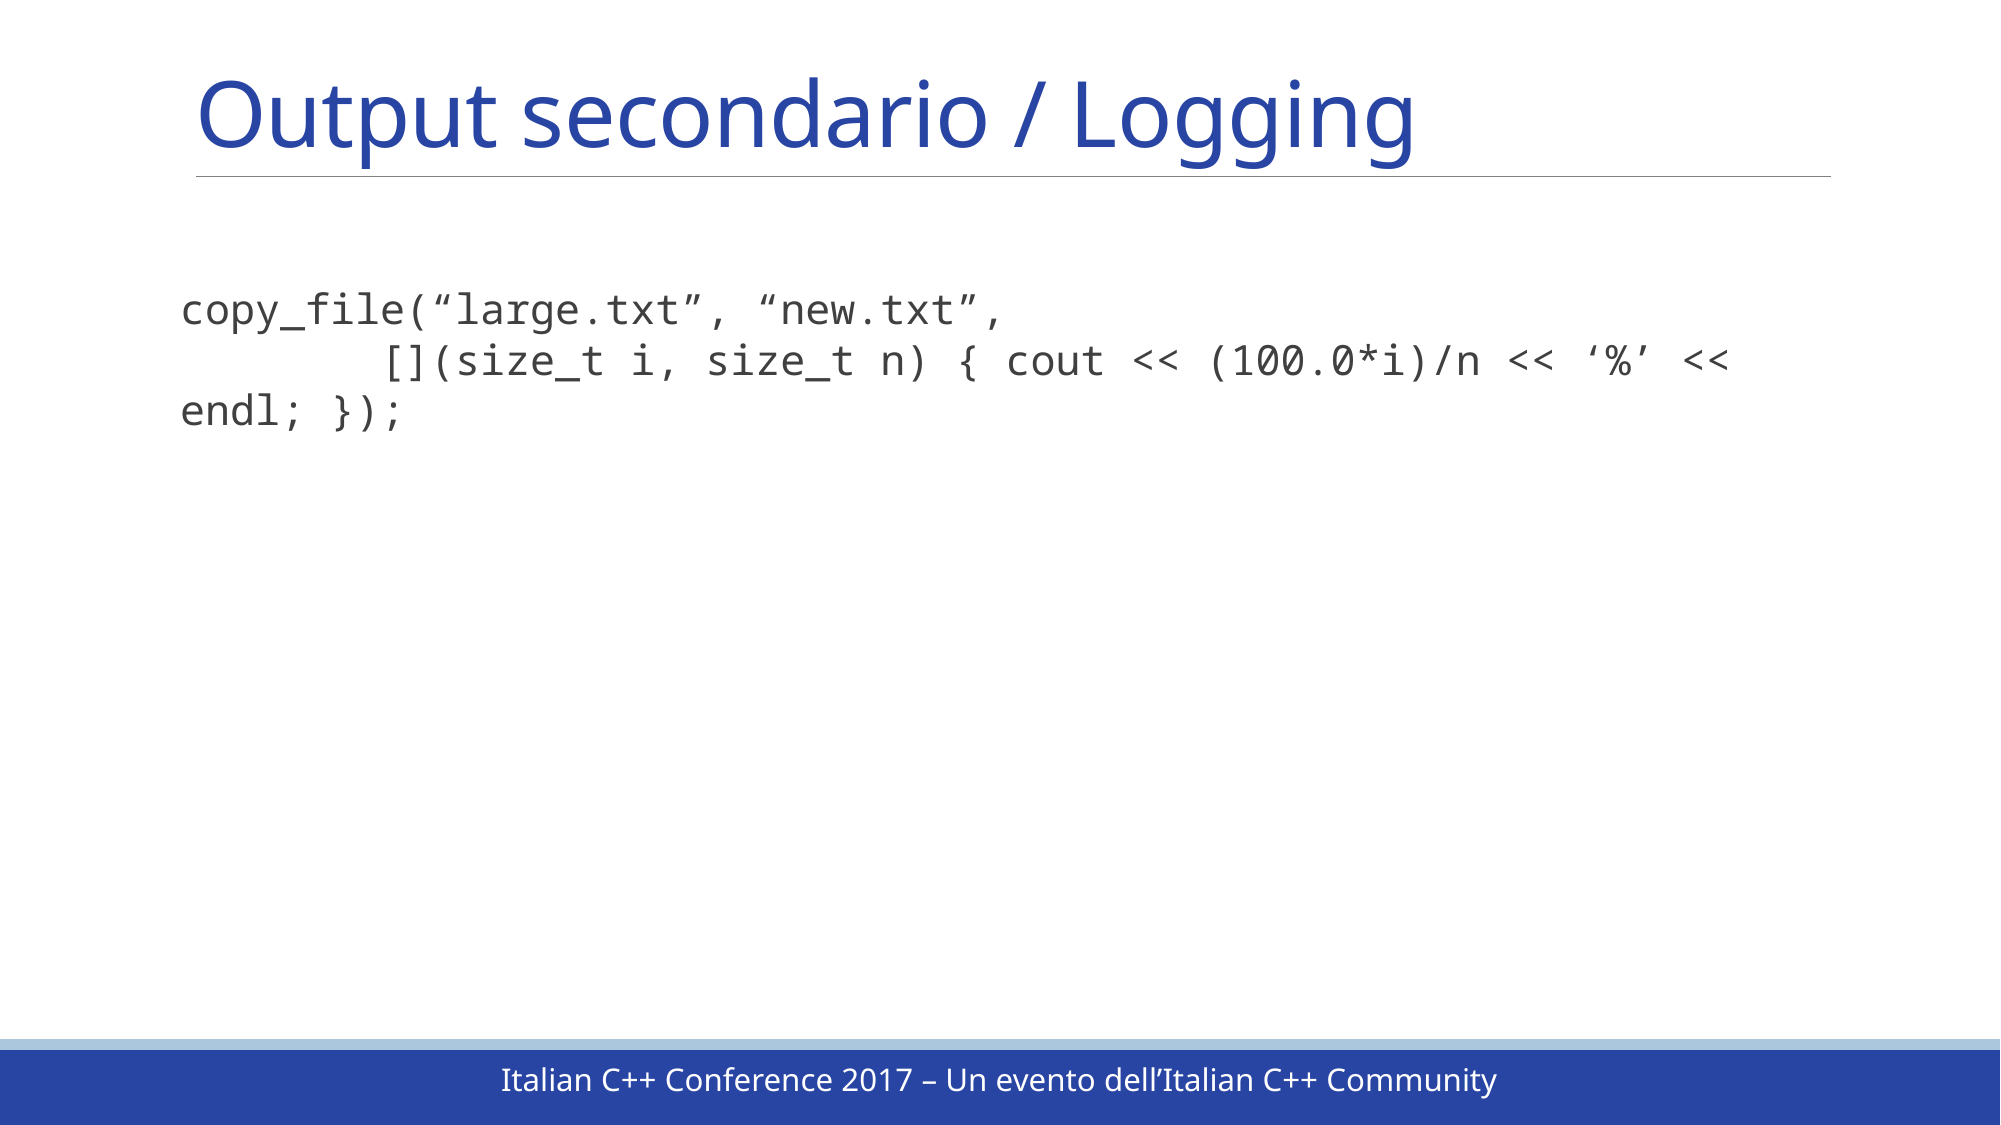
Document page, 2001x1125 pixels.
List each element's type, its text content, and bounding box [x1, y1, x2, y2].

title Output secondario / Logging [180, 2, 1830, 175]
list copy_file(“large.txt”, “new.txt”, [](size_t i, size_t n) { cout << (100.0*i)/n << ‘%’ << endl; }); [180, 202, 1830, 1011]
